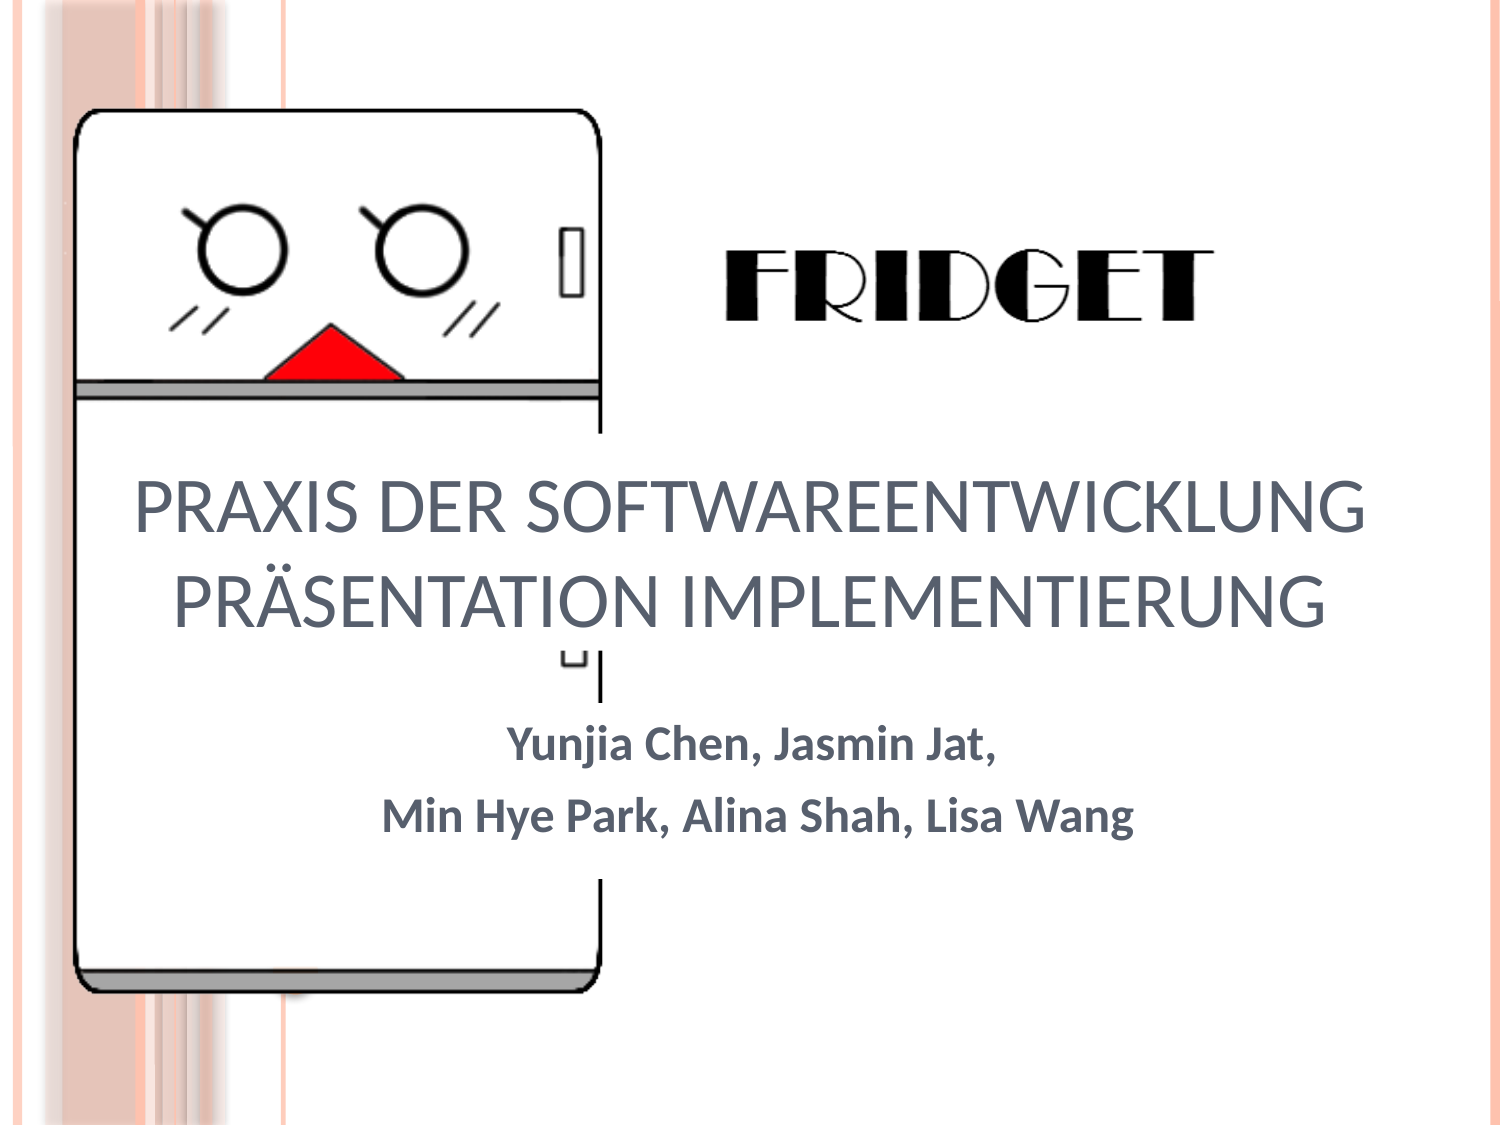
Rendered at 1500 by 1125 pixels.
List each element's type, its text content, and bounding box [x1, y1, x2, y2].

subtitle Yunjia Chen, Jasmin Jat, Min Hye Park, Alina Shah, Lisa Wang [679, 703, 1283, 879]
title Praxis der Softwareentwicklung Präsentation Implementierung [679, 433, 1388, 651]
picture [701, 222, 1231, 364]
picture [46, 12, 673, 1056]
